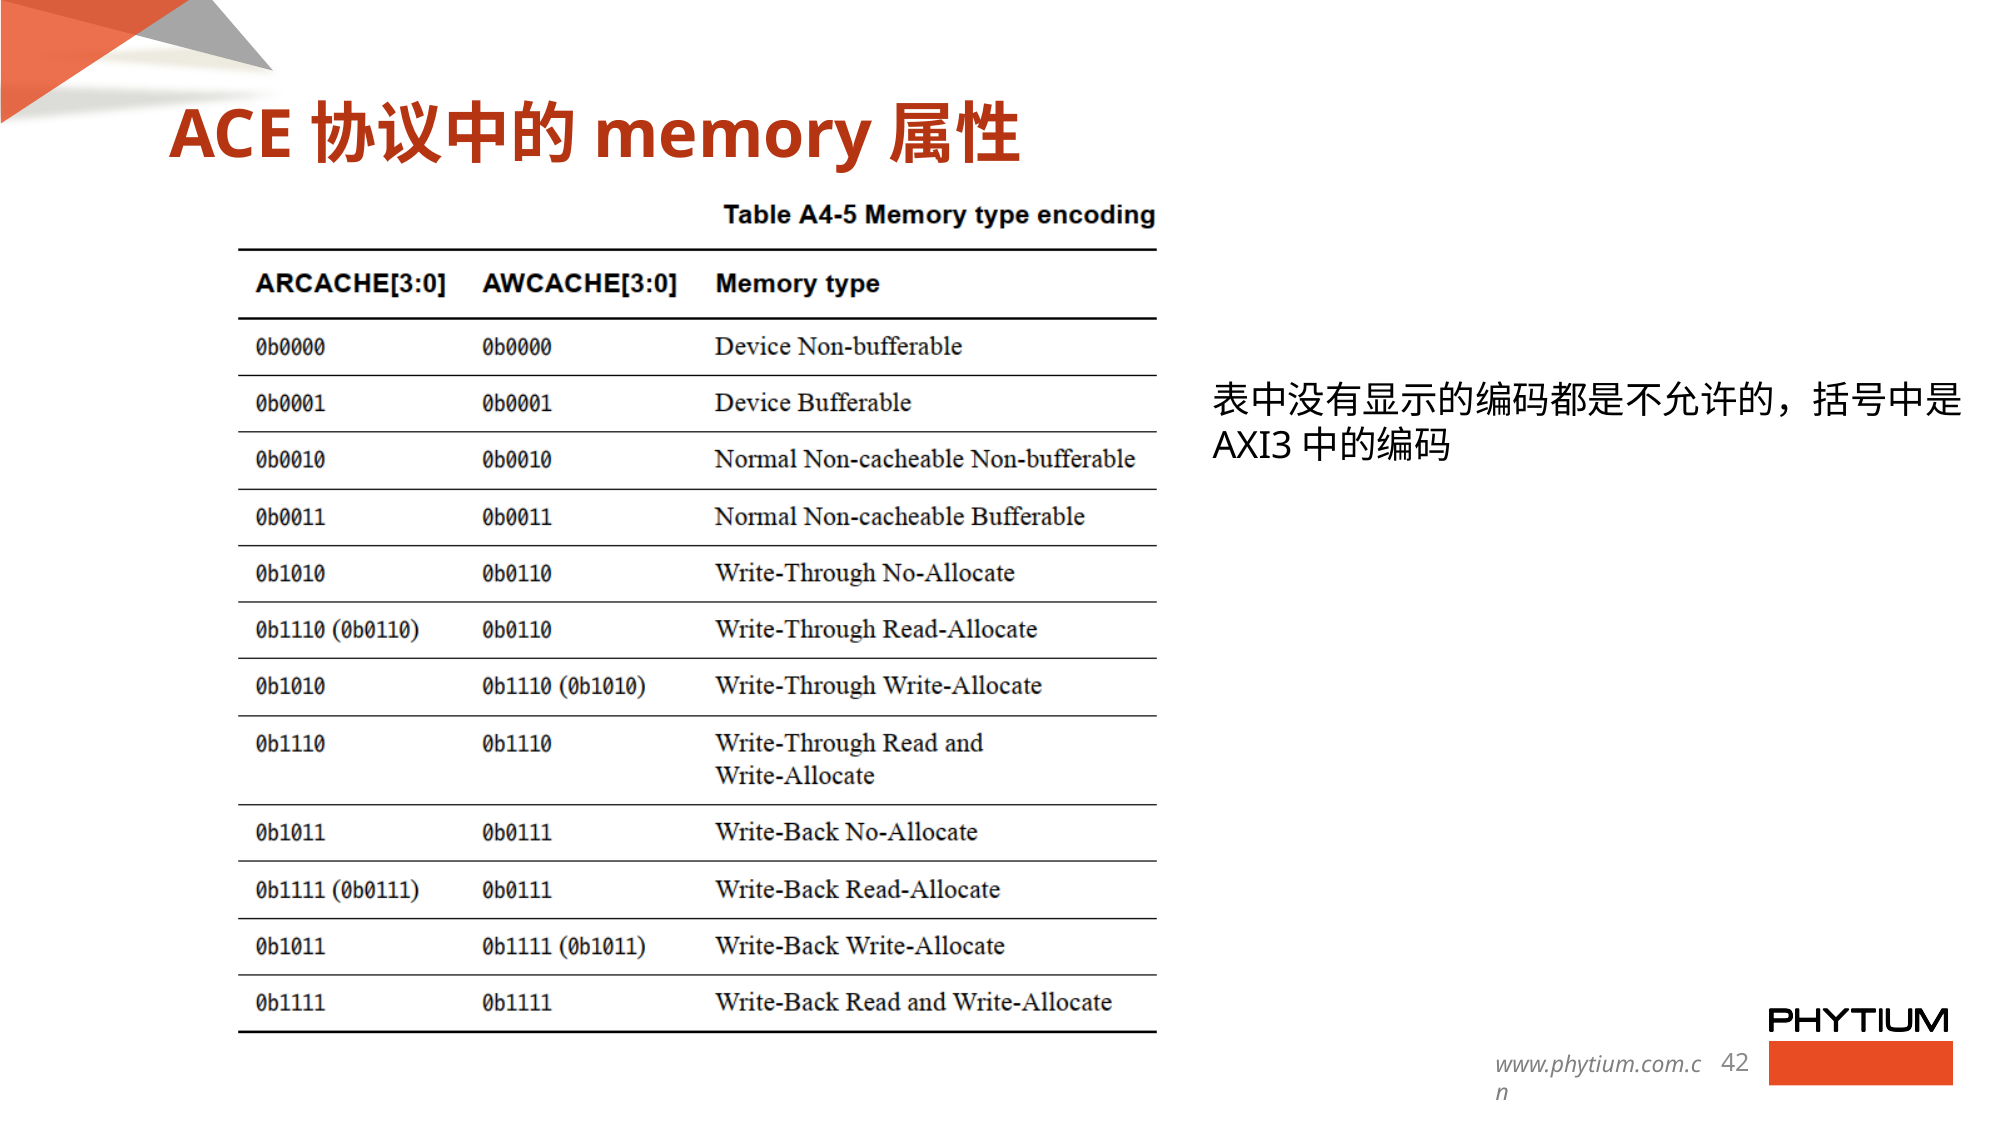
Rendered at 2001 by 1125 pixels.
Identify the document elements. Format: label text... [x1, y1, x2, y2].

slide_number 42 [1702, 1041, 1768, 1086]
picture [217, 201, 1177, 1042]
text_box ACE协议中的memory属性 [154, 83, 1796, 179]
text_box 表中没有显示的编码都是不允许的，括号中是 AXI3中的编码 [1197, 368, 1978, 474]
